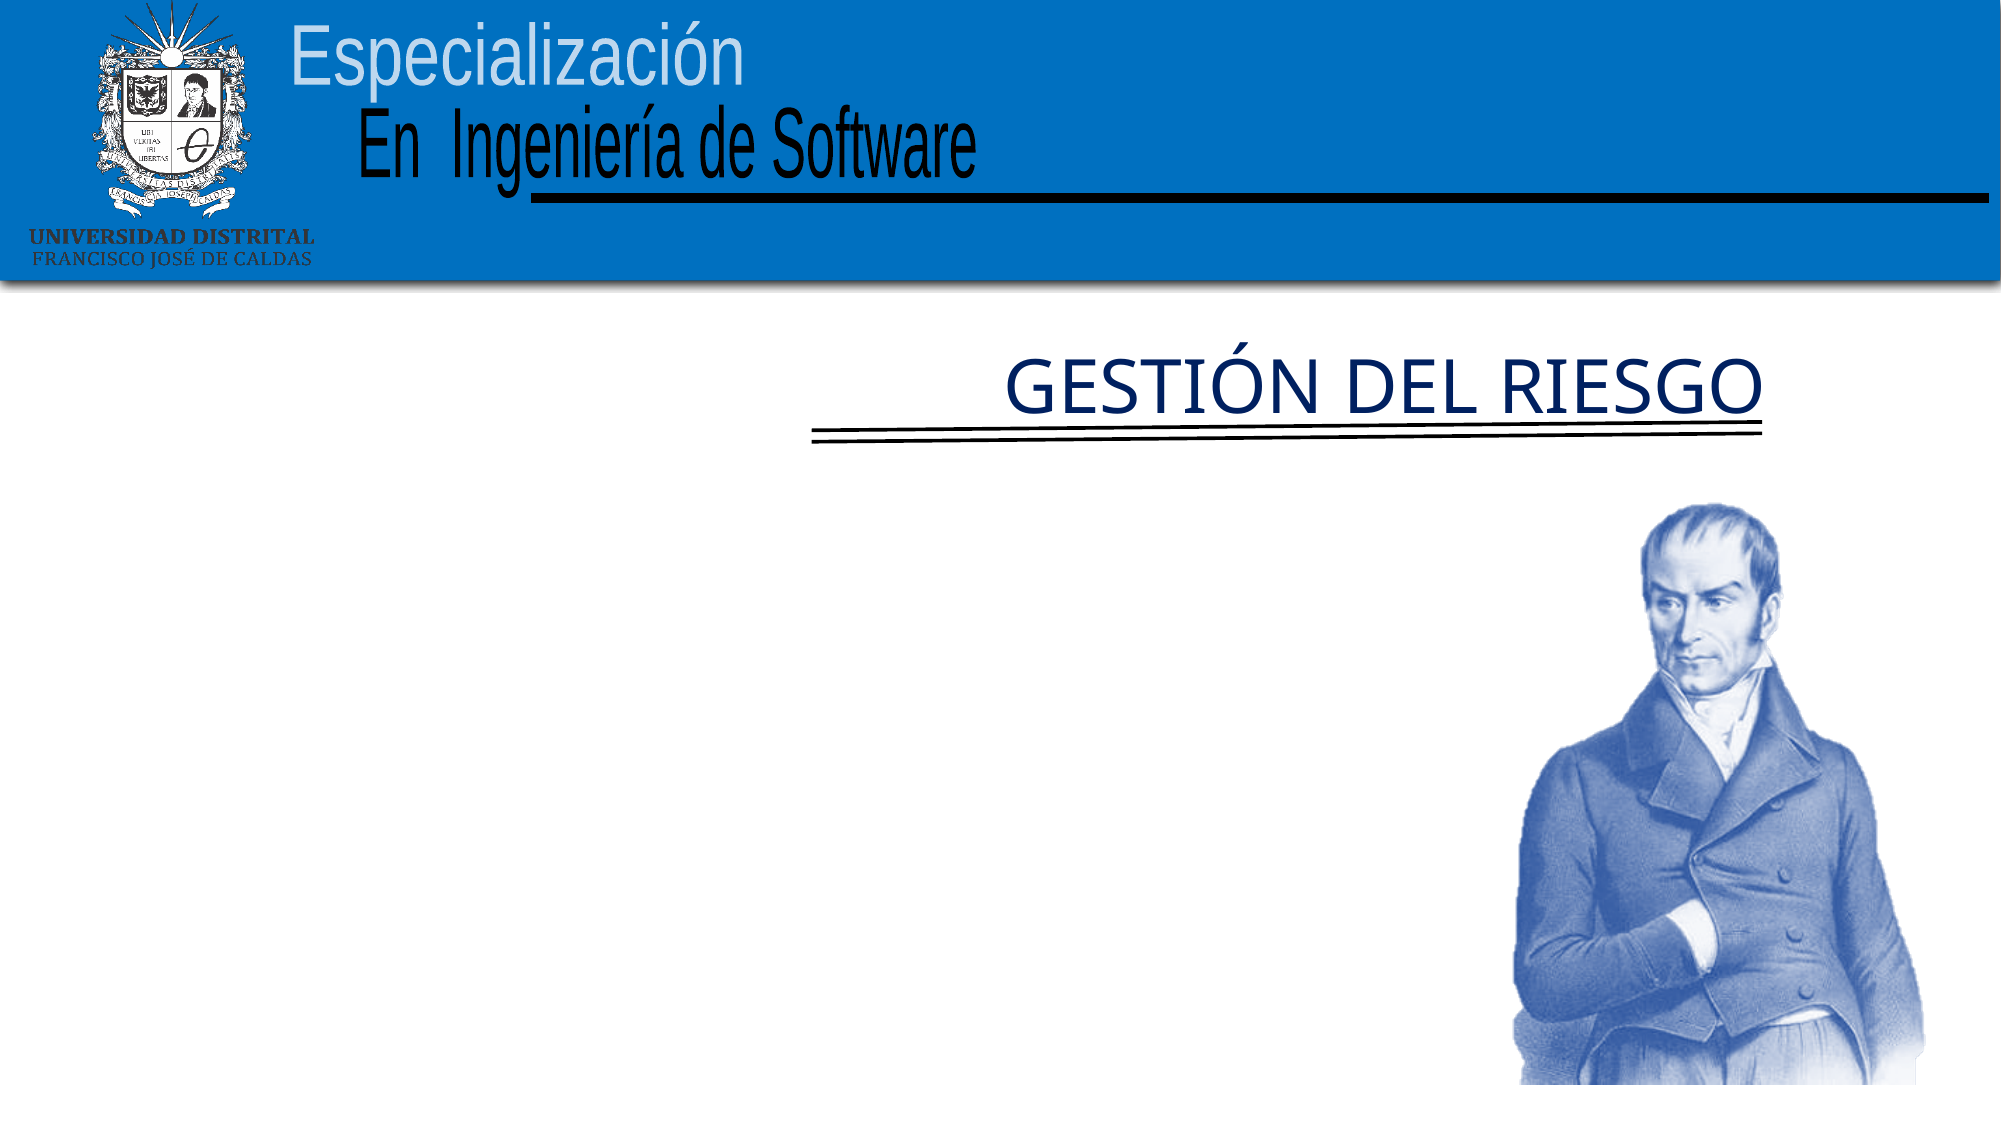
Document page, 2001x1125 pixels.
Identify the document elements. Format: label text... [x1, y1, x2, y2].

picture [29, 0, 314, 269]
picture [301, 32, 314, 50]
picture [301, 58, 314, 78]
text_box GESTIÓN DEL RIESGO [873, 330, 1782, 436]
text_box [811, 433, 1763, 442]
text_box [811, 421, 1763, 431]
